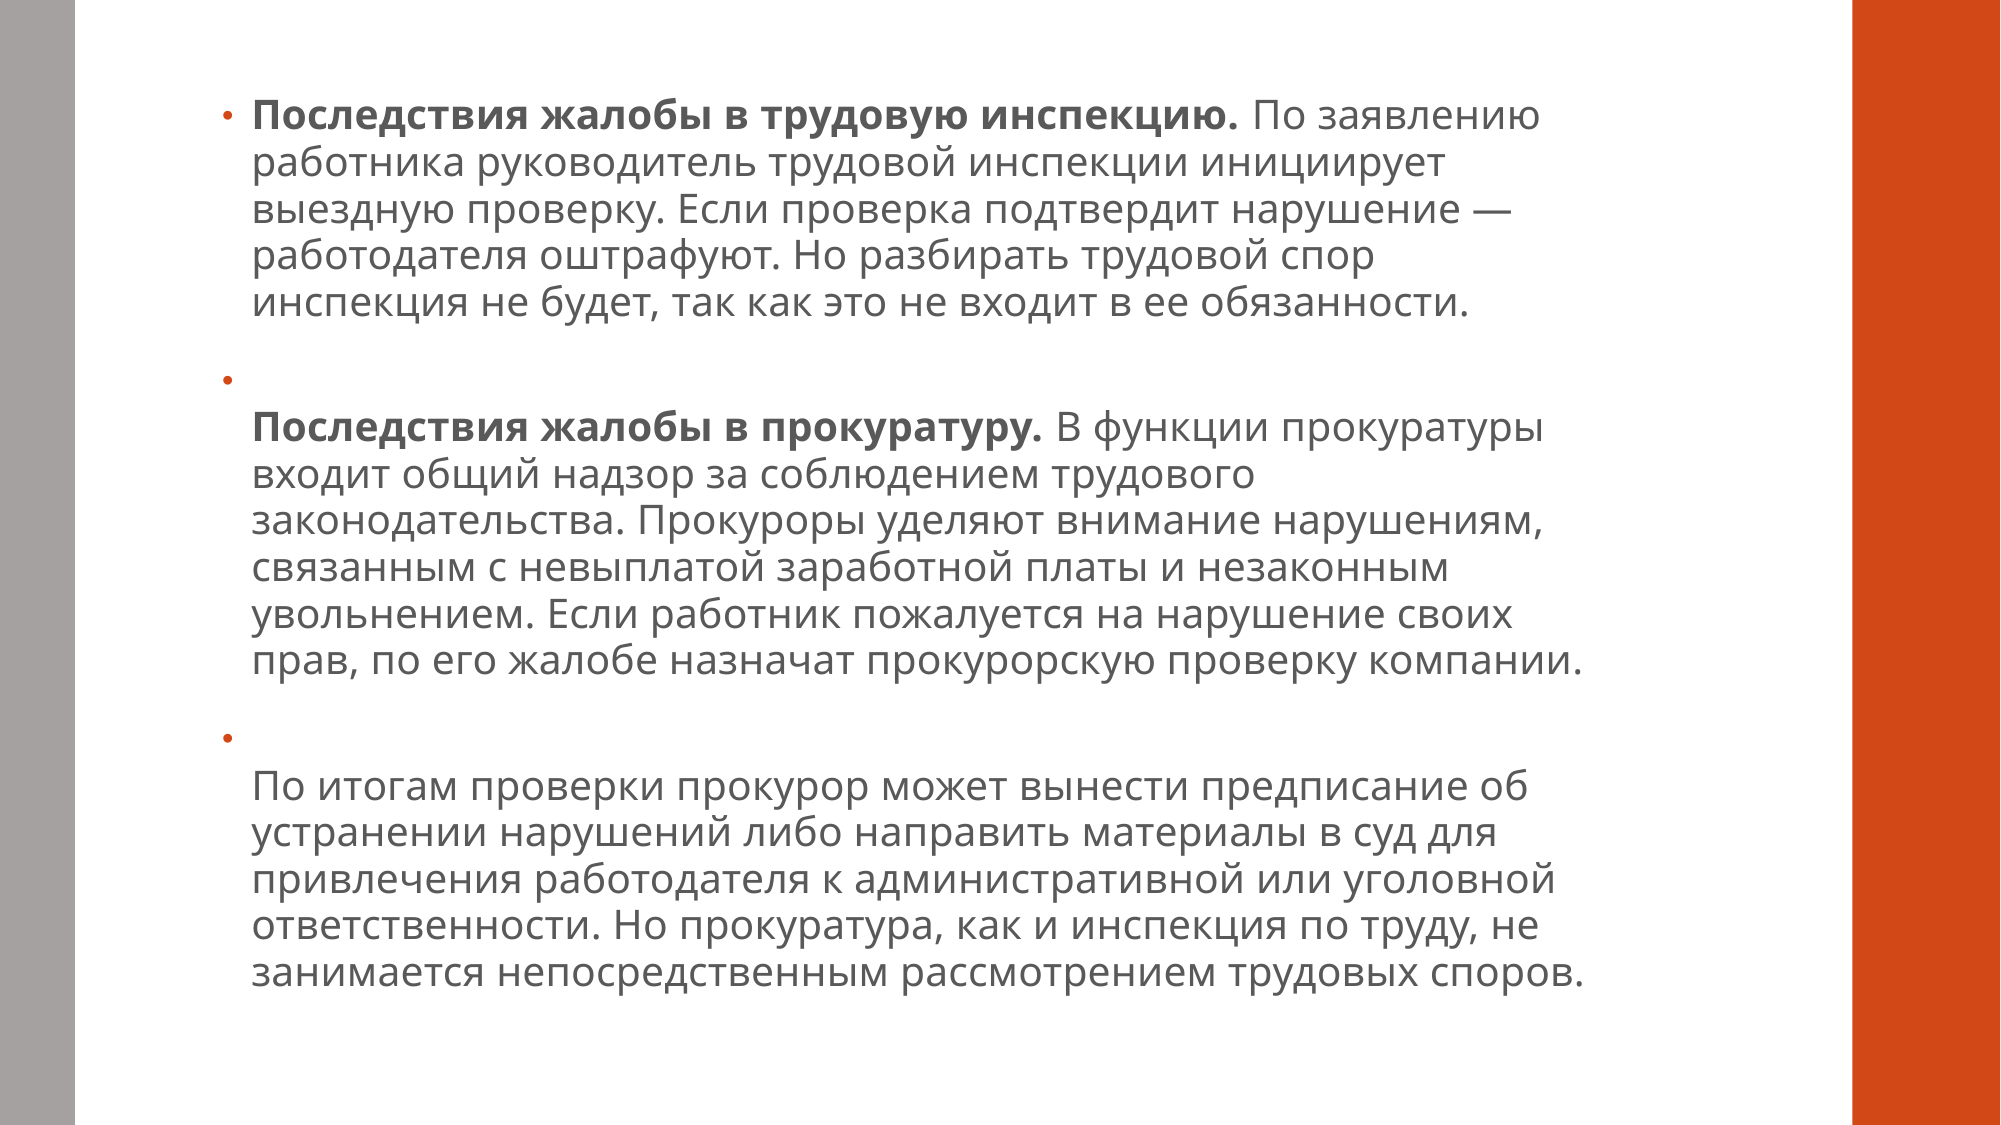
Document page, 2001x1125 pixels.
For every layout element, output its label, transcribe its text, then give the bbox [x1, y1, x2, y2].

list Последствия жалобы в трудовую инспекцию. По заявлению работника руководитель трудовой инспекции инициирует выездную проверку. Если проверка подтвердит нарушение — работодателя оштрафуют. Но разбирать трудовой спор инспекция не будет, так как это не входит в ее обязанности. Последствия жалобы в прокуратуру. В функции прокуратуры входит общий надзор за соблюдением трудового законодательства. Прокуроры уделяют внимание нарушениям, связанным с невыплатой заработной платы и незаконным увольнением. Если работник пожалуется на нарушение своих прав, по его жалобе назначат прокурорскую проверку компании. По итогам проверки прокурор может вынести предписание об устранении нарушений либо направить материалы в суд для привлечения работодателя к административной или уголовной ответственности. Но прокуратура, как и инспекция по труду, не занимается непосредственным рассмотрением трудовых споров. [206, 85, 1617, 1014]
